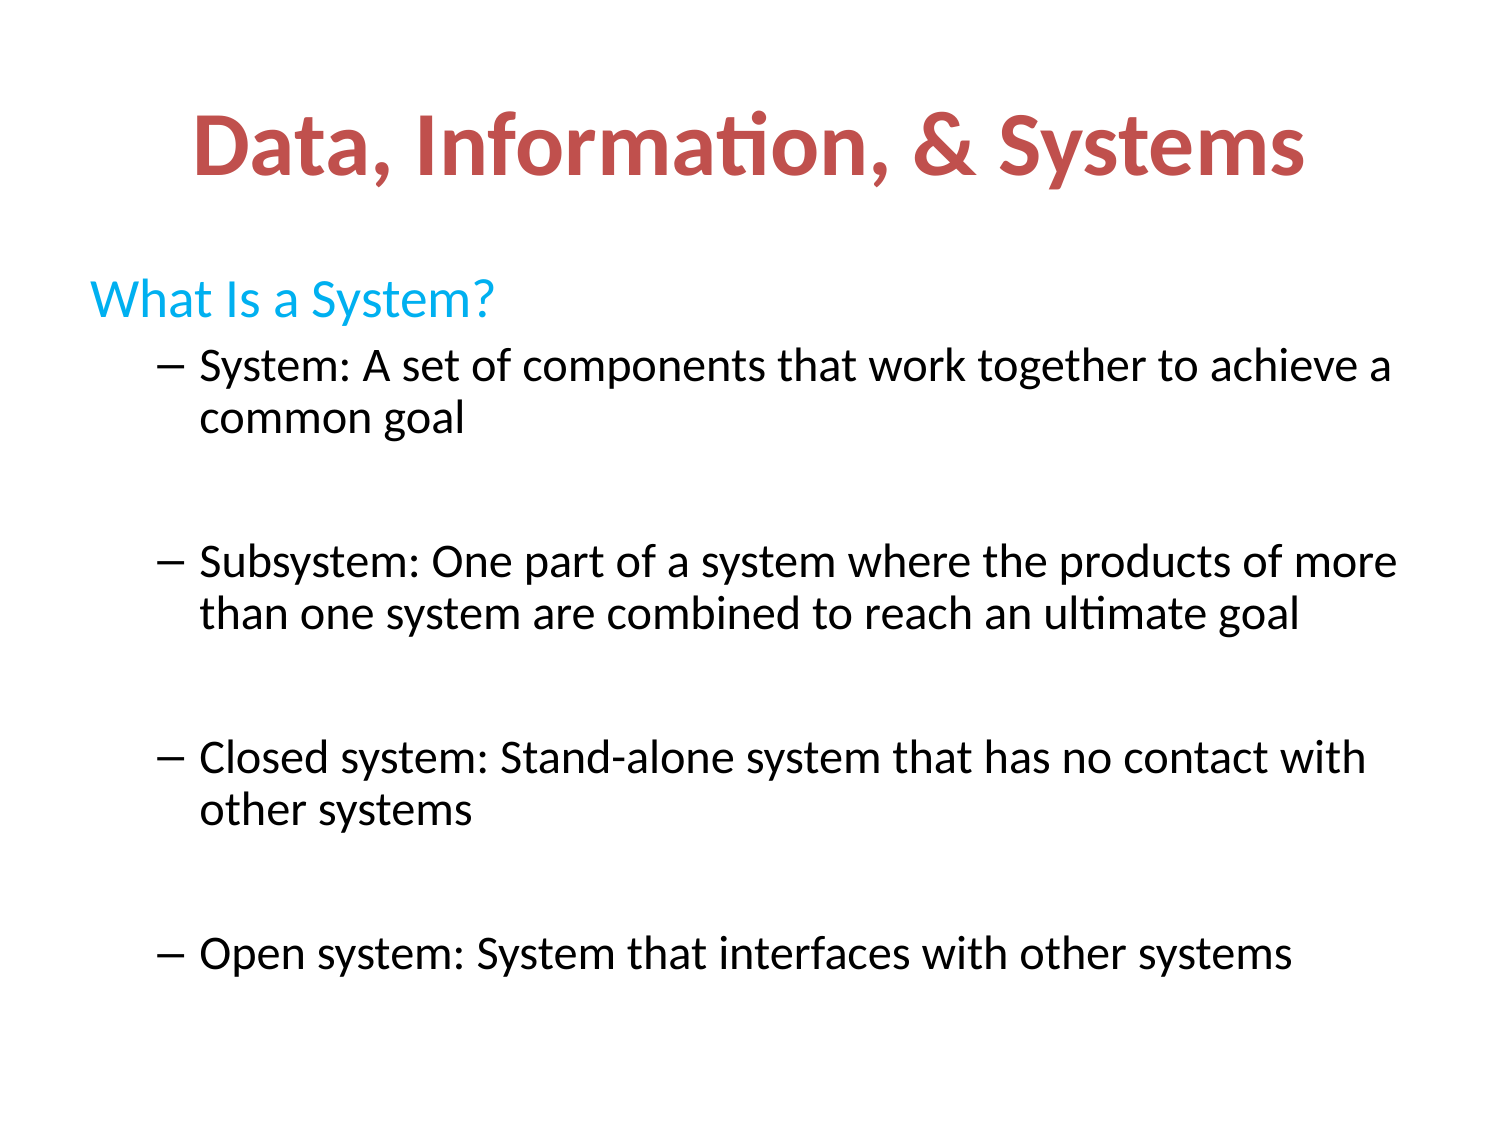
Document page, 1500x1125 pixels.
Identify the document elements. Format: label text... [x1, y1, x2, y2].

title Data, Information, & Systems [75, 45, 1425, 233]
list What Is a System? System: A set of components that work together to achieve a common goal Subsystem: One part of a system where the products of more than one system are combined to reach an ultimate goal Closed system: Stand-alone system that has no contact with other systems Open system: System that interfaces with other systems [75, 262, 1425, 1005]
